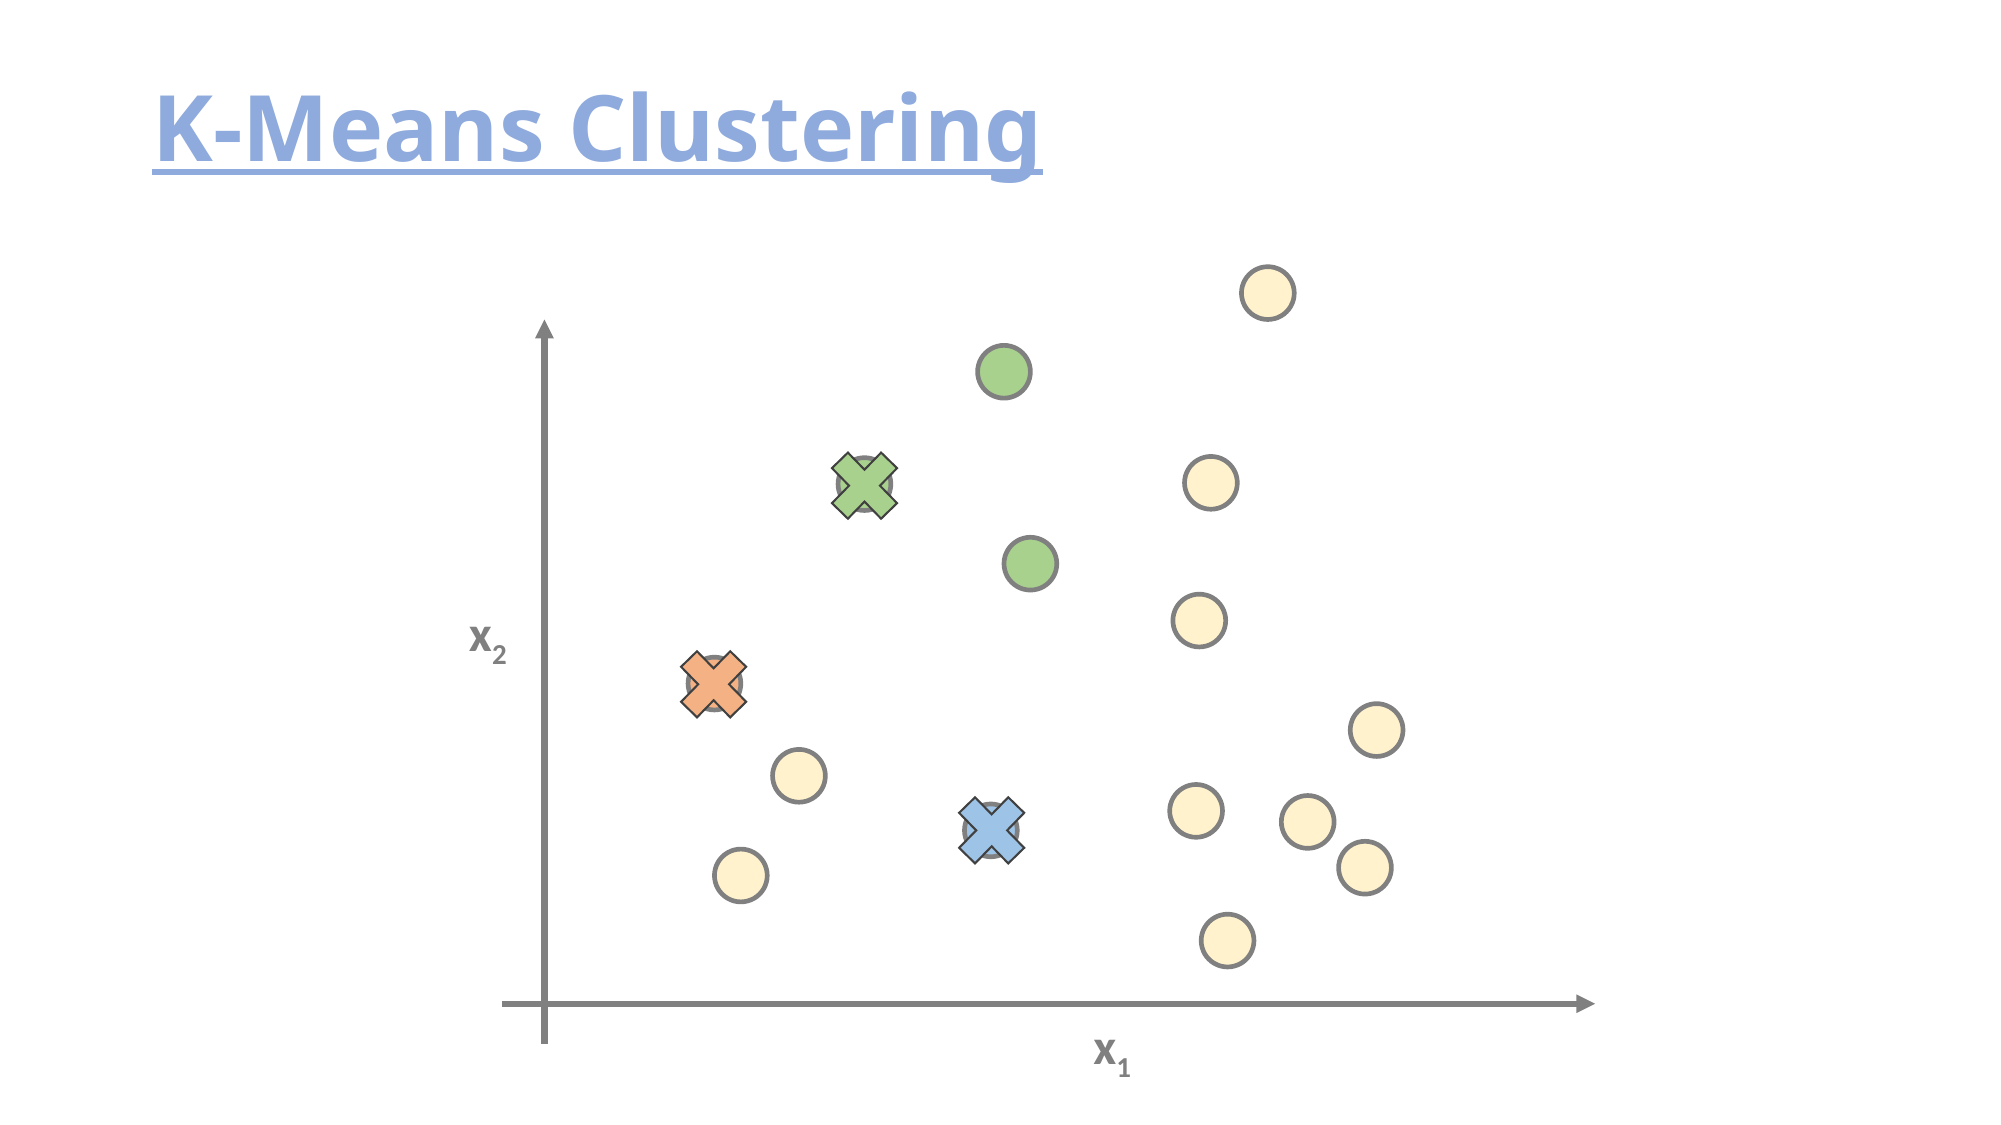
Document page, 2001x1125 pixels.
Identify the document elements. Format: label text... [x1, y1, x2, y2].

title K-Means Clustering [137, 23, 1863, 241]
text_box [1280, 794, 1336, 850]
text_box x2 [454, 594, 522, 678]
text_box [984, 802, 999, 812]
text_box [984, 849, 999, 858]
text_box [976, 344, 1032, 400]
text_box [1010, 822, 1019, 839]
text_box [1168, 783, 1224, 839]
text_box [1240, 265, 1296, 321]
text_box [1171, 593, 1227, 648]
text_box [1200, 913, 1256, 969]
text_box [1002, 536, 1058, 592]
text_box [1183, 455, 1239, 511]
text_box [830, 451, 899, 521]
text_box [963, 821, 974, 840]
text_box [856, 456, 873, 467]
text_box [707, 703, 721, 711]
text_box [713, 848, 769, 903]
text_box [837, 476, 846, 494]
text_box [1337, 840, 1393, 896]
text_box [1349, 702, 1405, 758]
text_box [858, 504, 871, 512]
text_box [771, 748, 827, 804]
text_box [687, 676, 696, 692]
text_box x1 [1078, 1007, 1147, 1091]
text_box [883, 477, 892, 494]
text_box [957, 795, 1026, 865]
text_box [679, 649, 748, 719]
text_box [732, 675, 742, 694]
text_box [706, 656, 722, 666]
